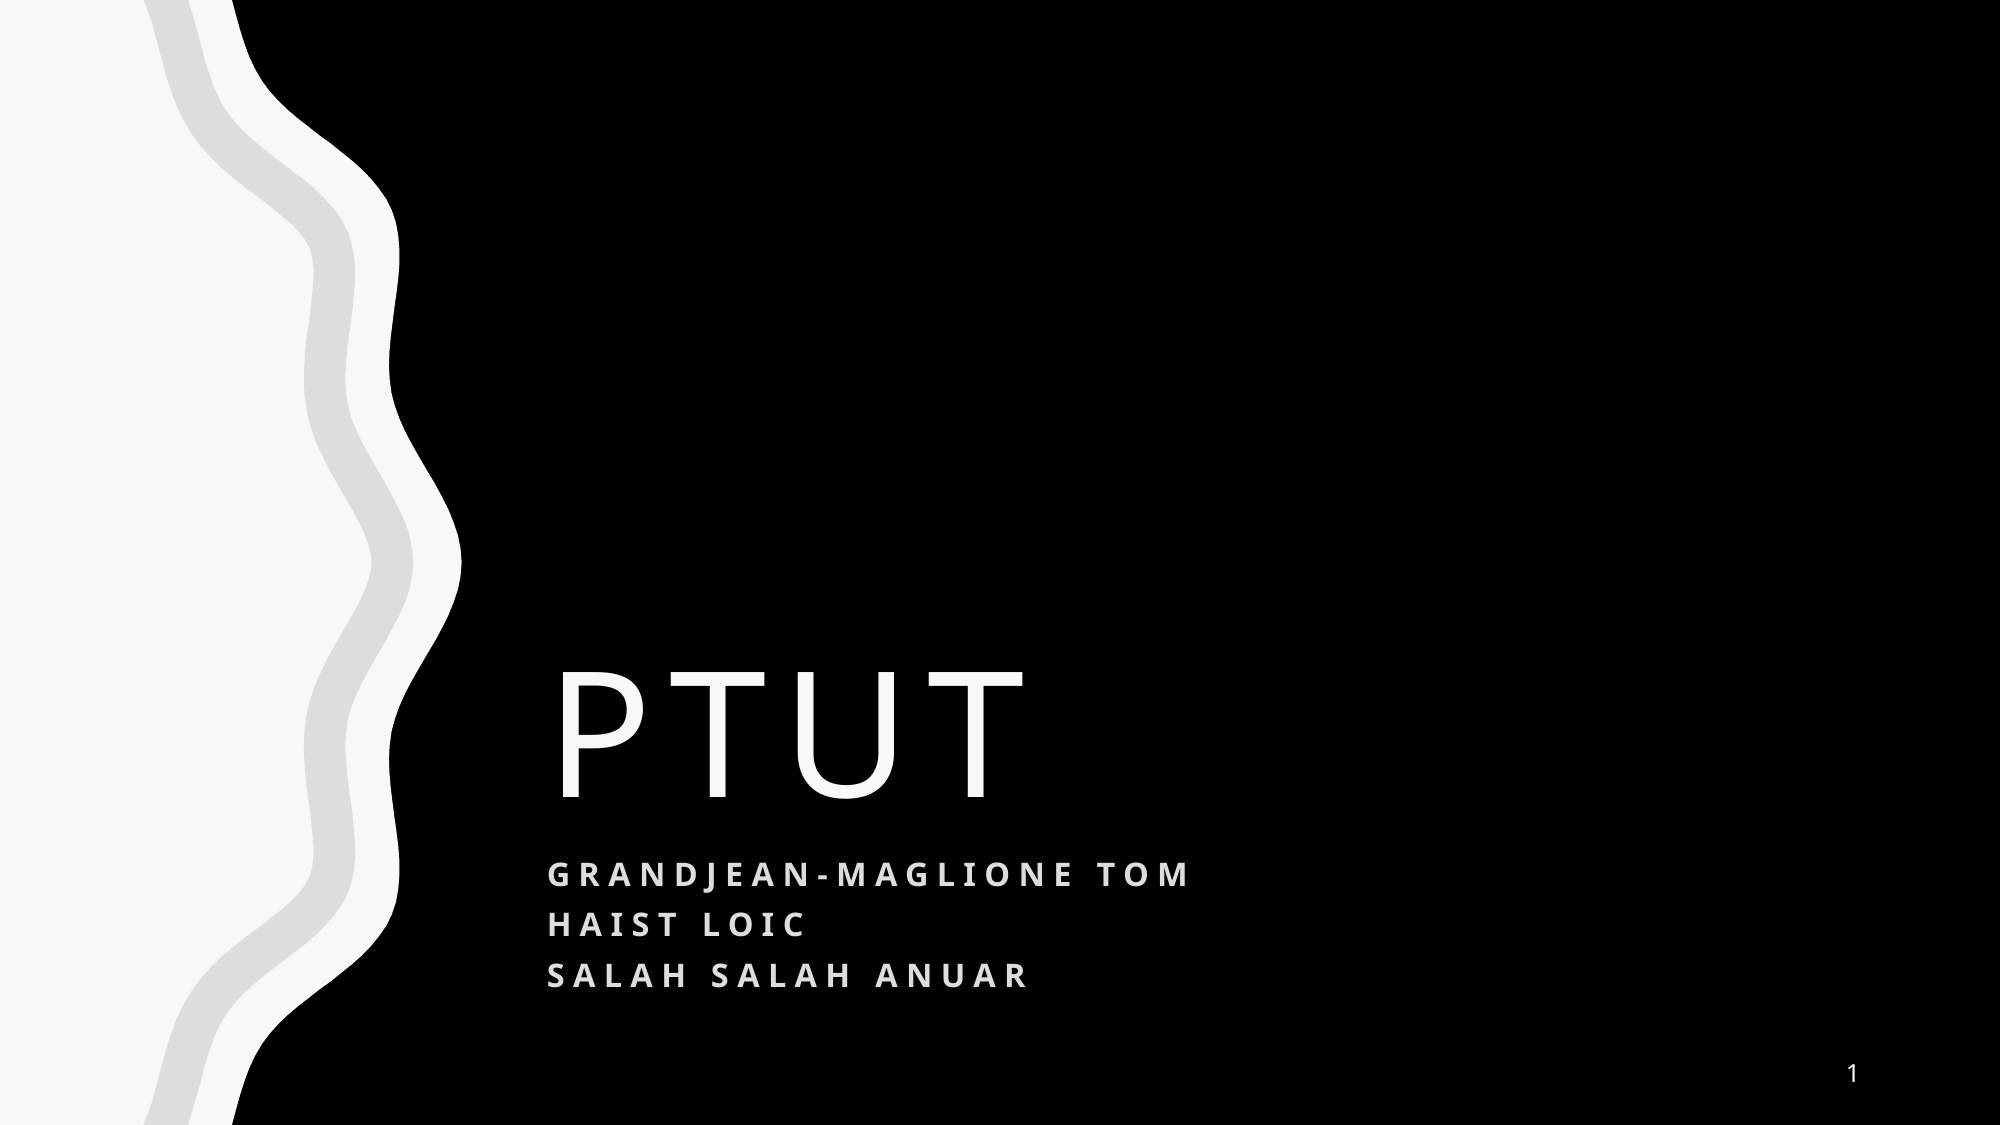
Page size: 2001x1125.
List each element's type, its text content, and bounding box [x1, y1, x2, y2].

title PTUT [531, 176, 1875, 843]
slide_number 1 [1630, 1045, 1875, 1103]
list Grandjean-maglione tom haist loic Salah salah anuar [531, 846, 1684, 1003]
